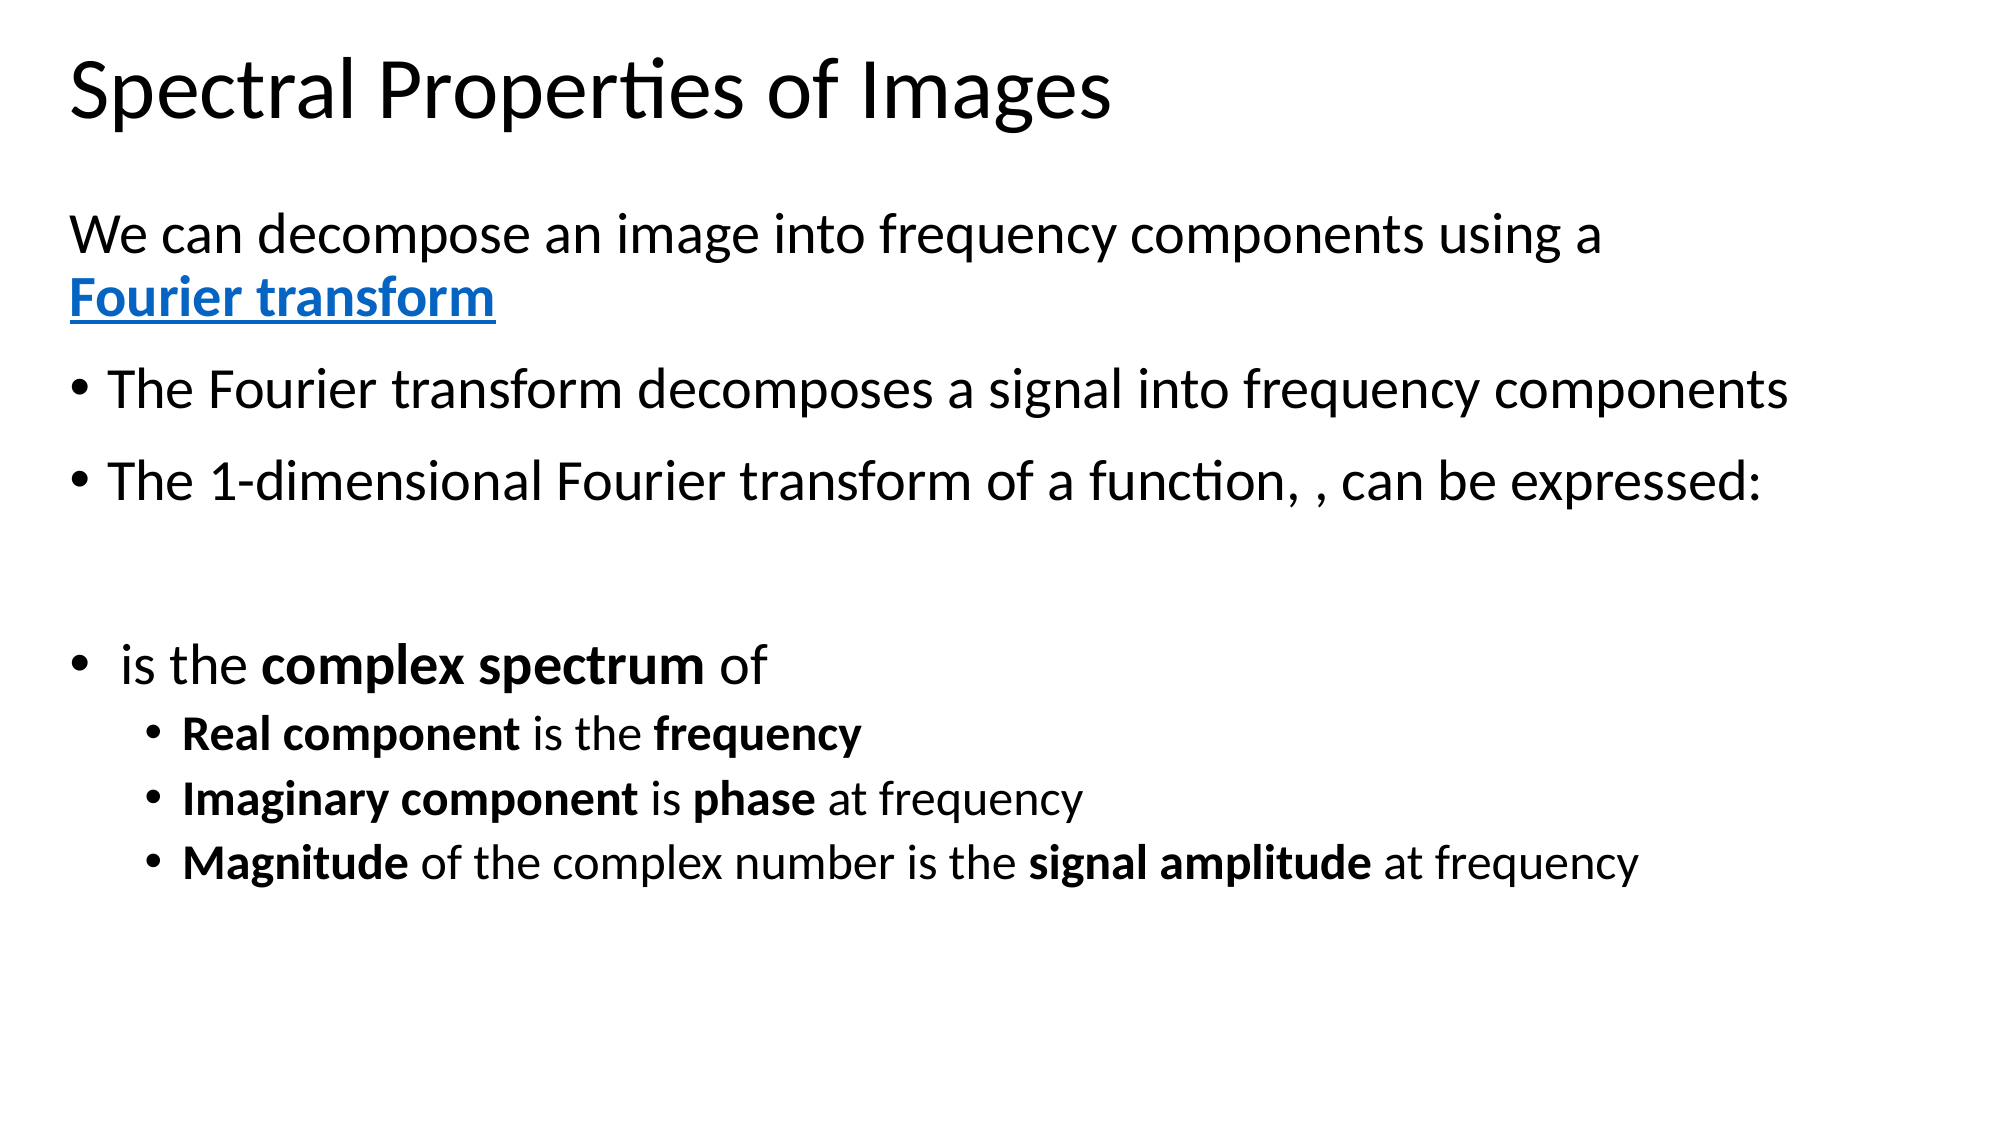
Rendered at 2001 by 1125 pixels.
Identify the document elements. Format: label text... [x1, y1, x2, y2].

title Spectral Properties of Images [54, 34, 1966, 146]
